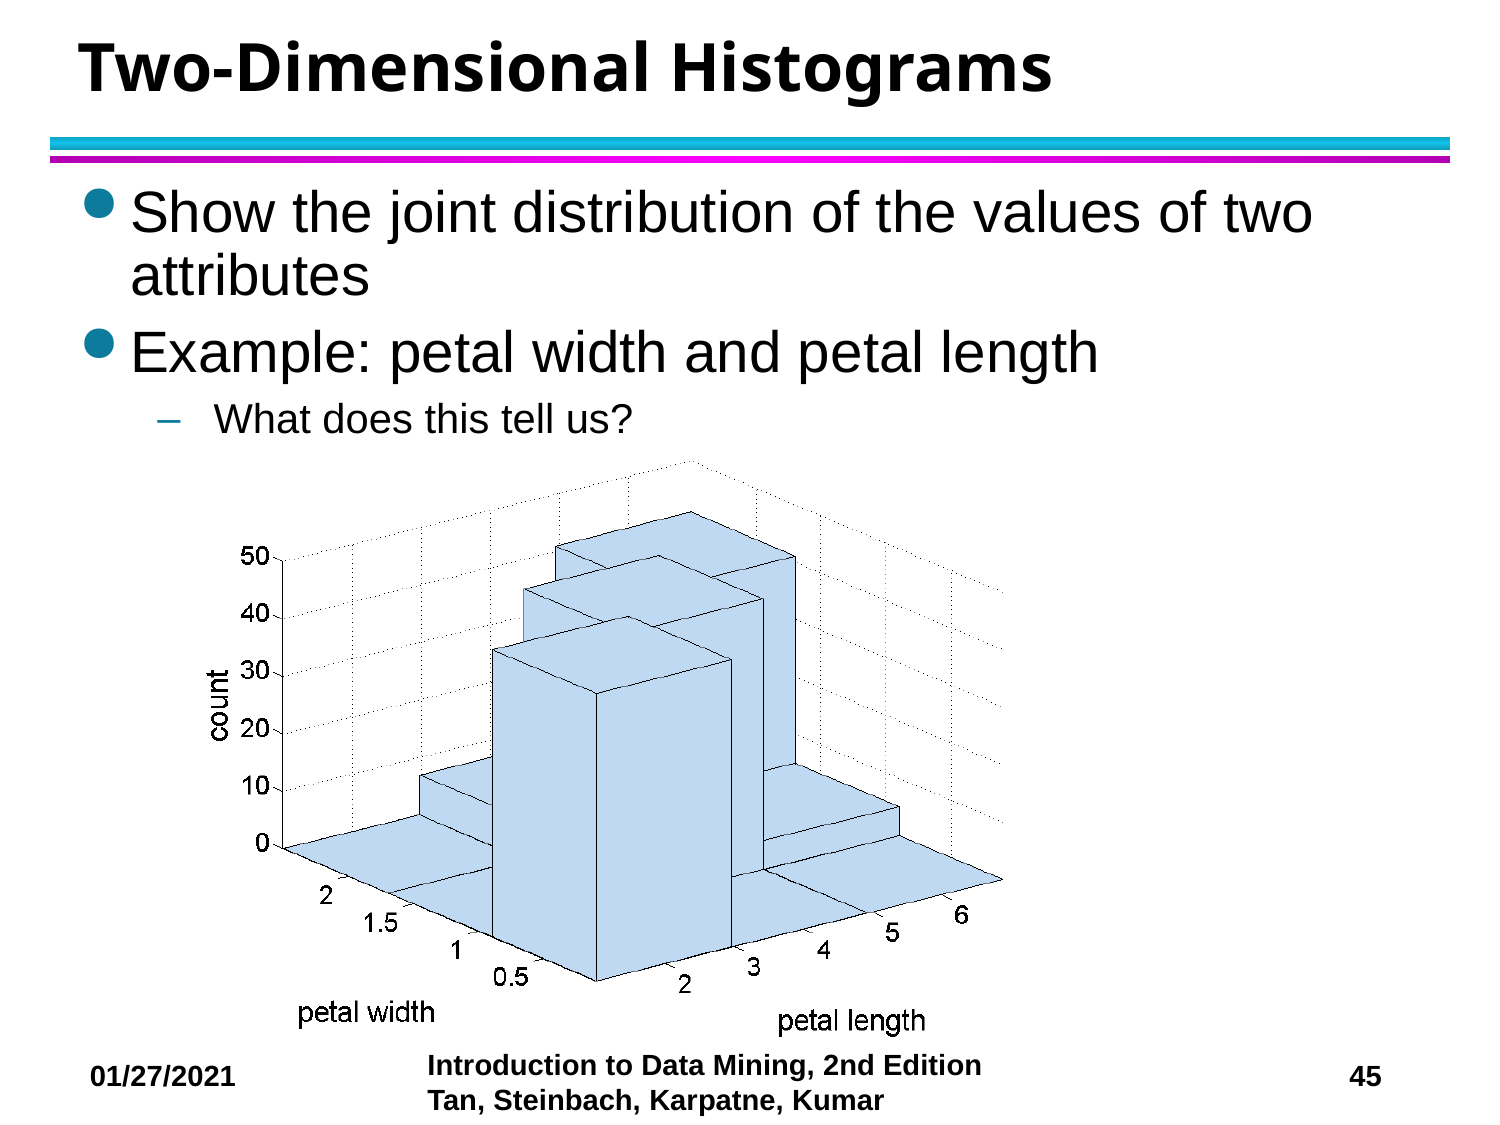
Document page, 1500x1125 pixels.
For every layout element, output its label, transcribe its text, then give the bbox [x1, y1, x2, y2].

picture [162, 412, 1091, 1051]
list Show the joint distribution of the values of two attributes Example: petal width and petal length What does this tell us? [67, 174, 1450, 463]
title Two-Dimensional Histograms [62, 24, 1421, 113]
